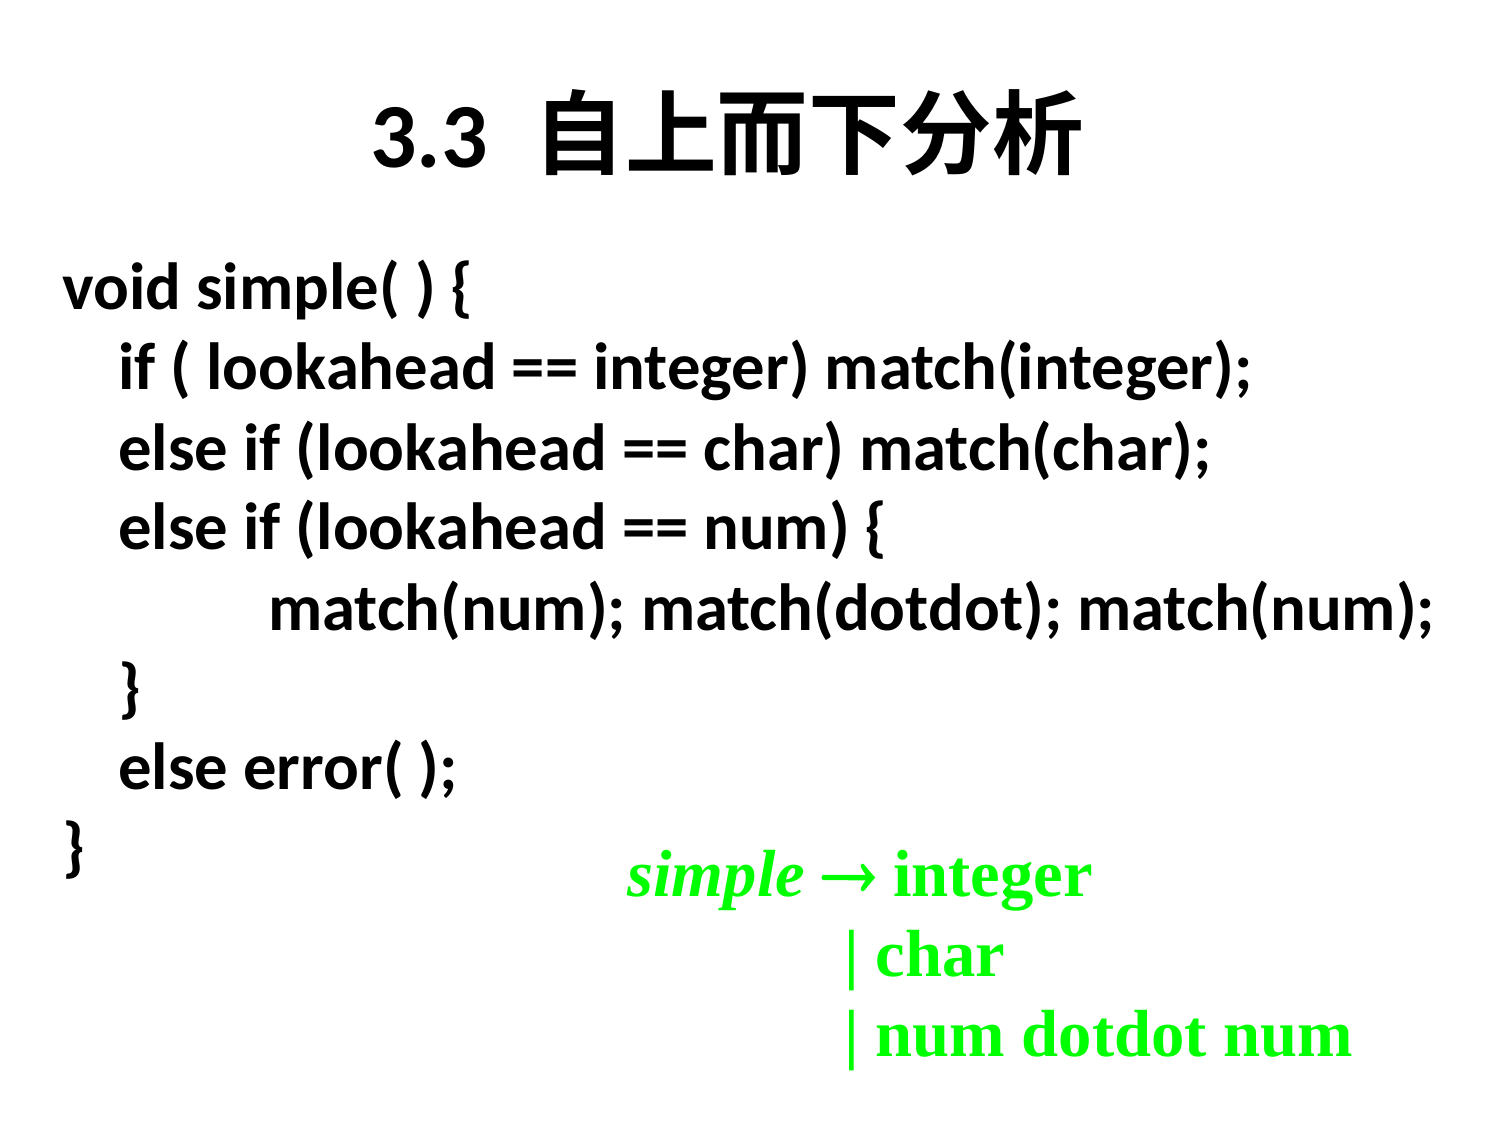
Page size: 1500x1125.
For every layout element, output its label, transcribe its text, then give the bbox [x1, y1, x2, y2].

title 3.3 自上而下分析 [99, 37, 1375, 225]
text_box simple  integer | char | num dotdot num [612, 825, 1438, 1075]
list void simple( ) { if ( lookahead == integer) match(integer); else if (lookahead == char) match(char); else if (lookahead == num) { match(num); match(dotdot); match(num); } else error( ); } [47, 235, 1452, 1063]
